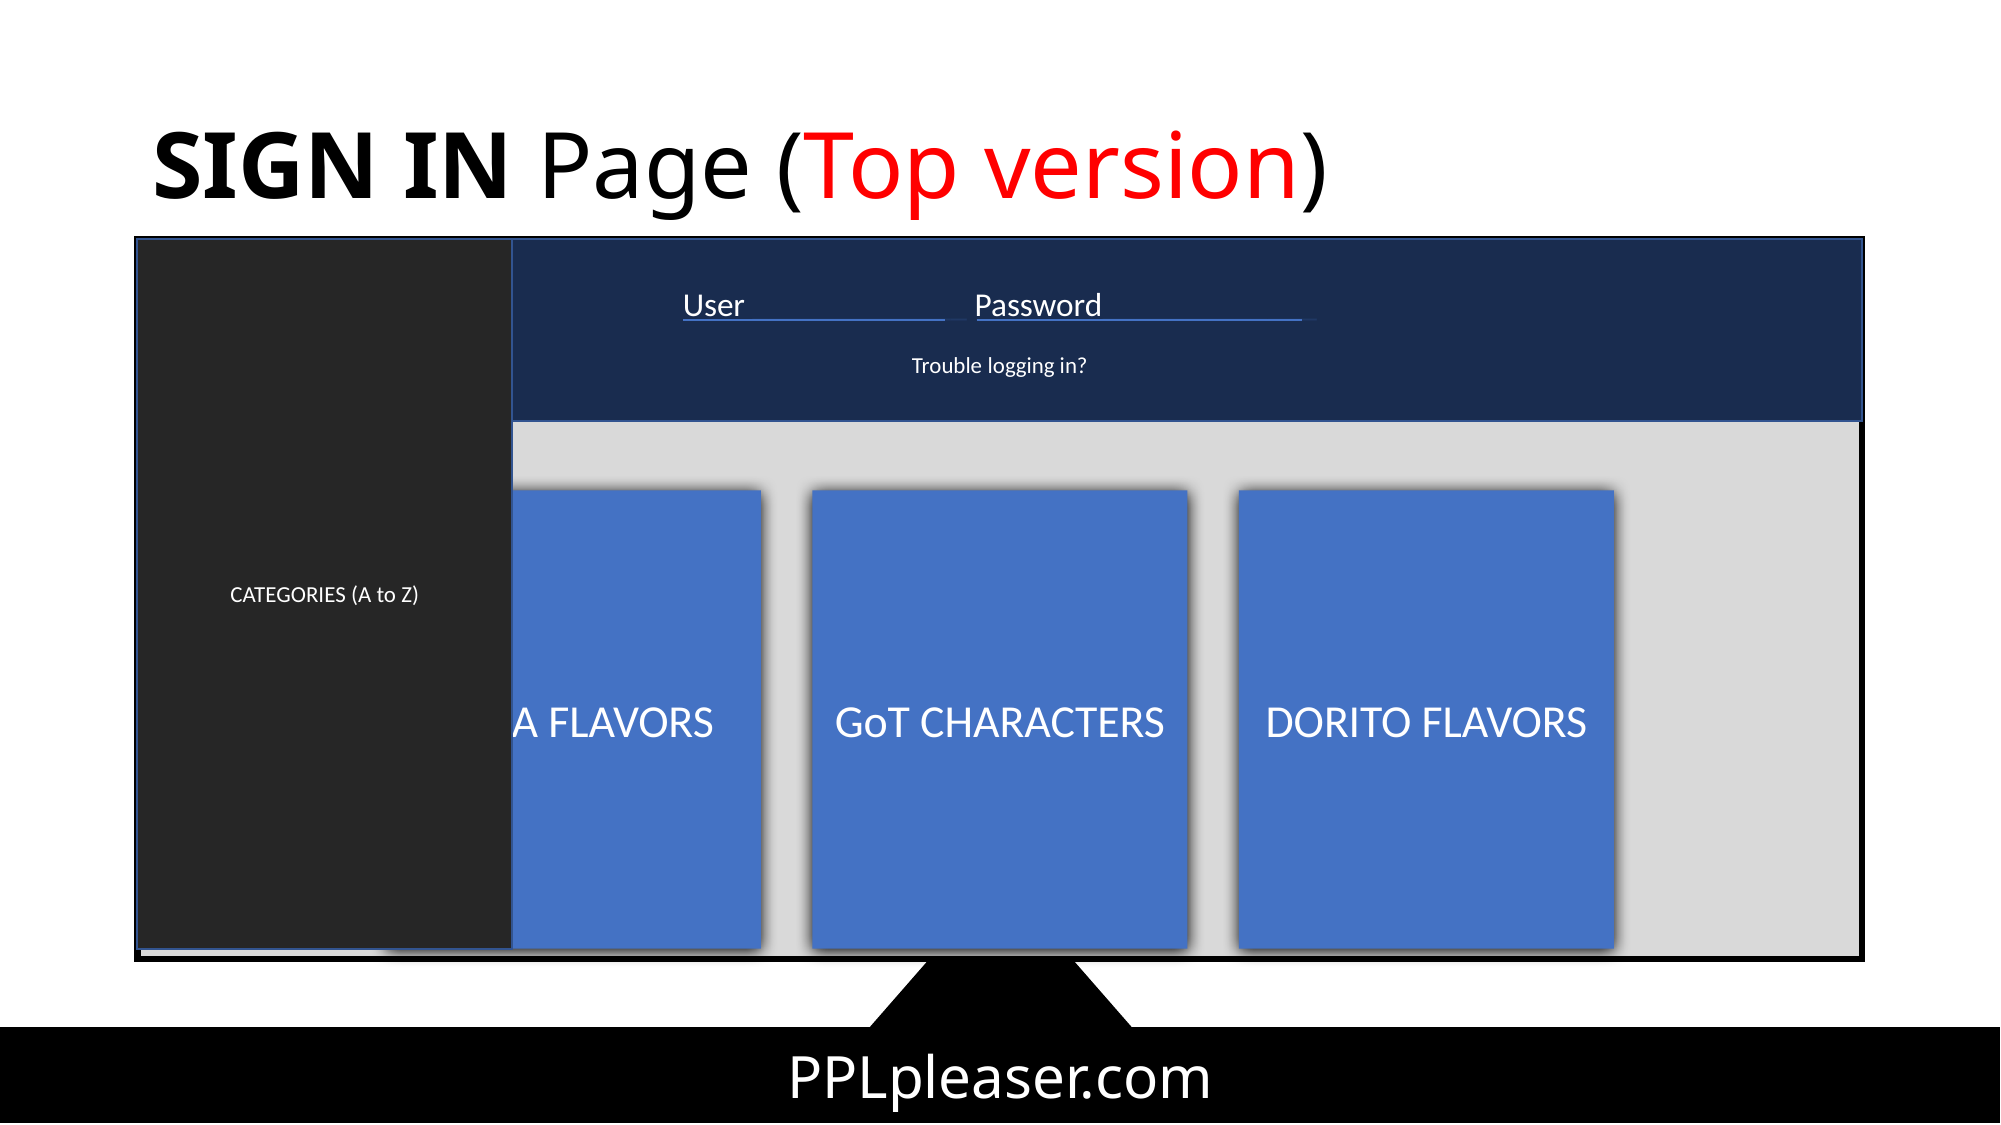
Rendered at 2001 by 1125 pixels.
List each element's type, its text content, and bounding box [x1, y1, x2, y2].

text_box SODA FLAVORS [513, 489, 762, 950]
text_box GoT CHARACTERS [811, 489, 1188, 950]
text_box CATEGORIES (A to Z) [136, 238, 513, 950]
text_box [513, 422, 1863, 960]
text_box [136, 950, 377, 960]
title SIGN IN Page (Top version) [137, 59, 1863, 238]
text_box PPLpleaser.com [0, 1027, 2000, 1123]
text_box User _____________ Password_____________ Trouble logging in? [513, 238, 1863, 422]
text_box DORITO FLAVORS [1238, 489, 1615, 950]
text_box [869, 967, 1132, 1027]
